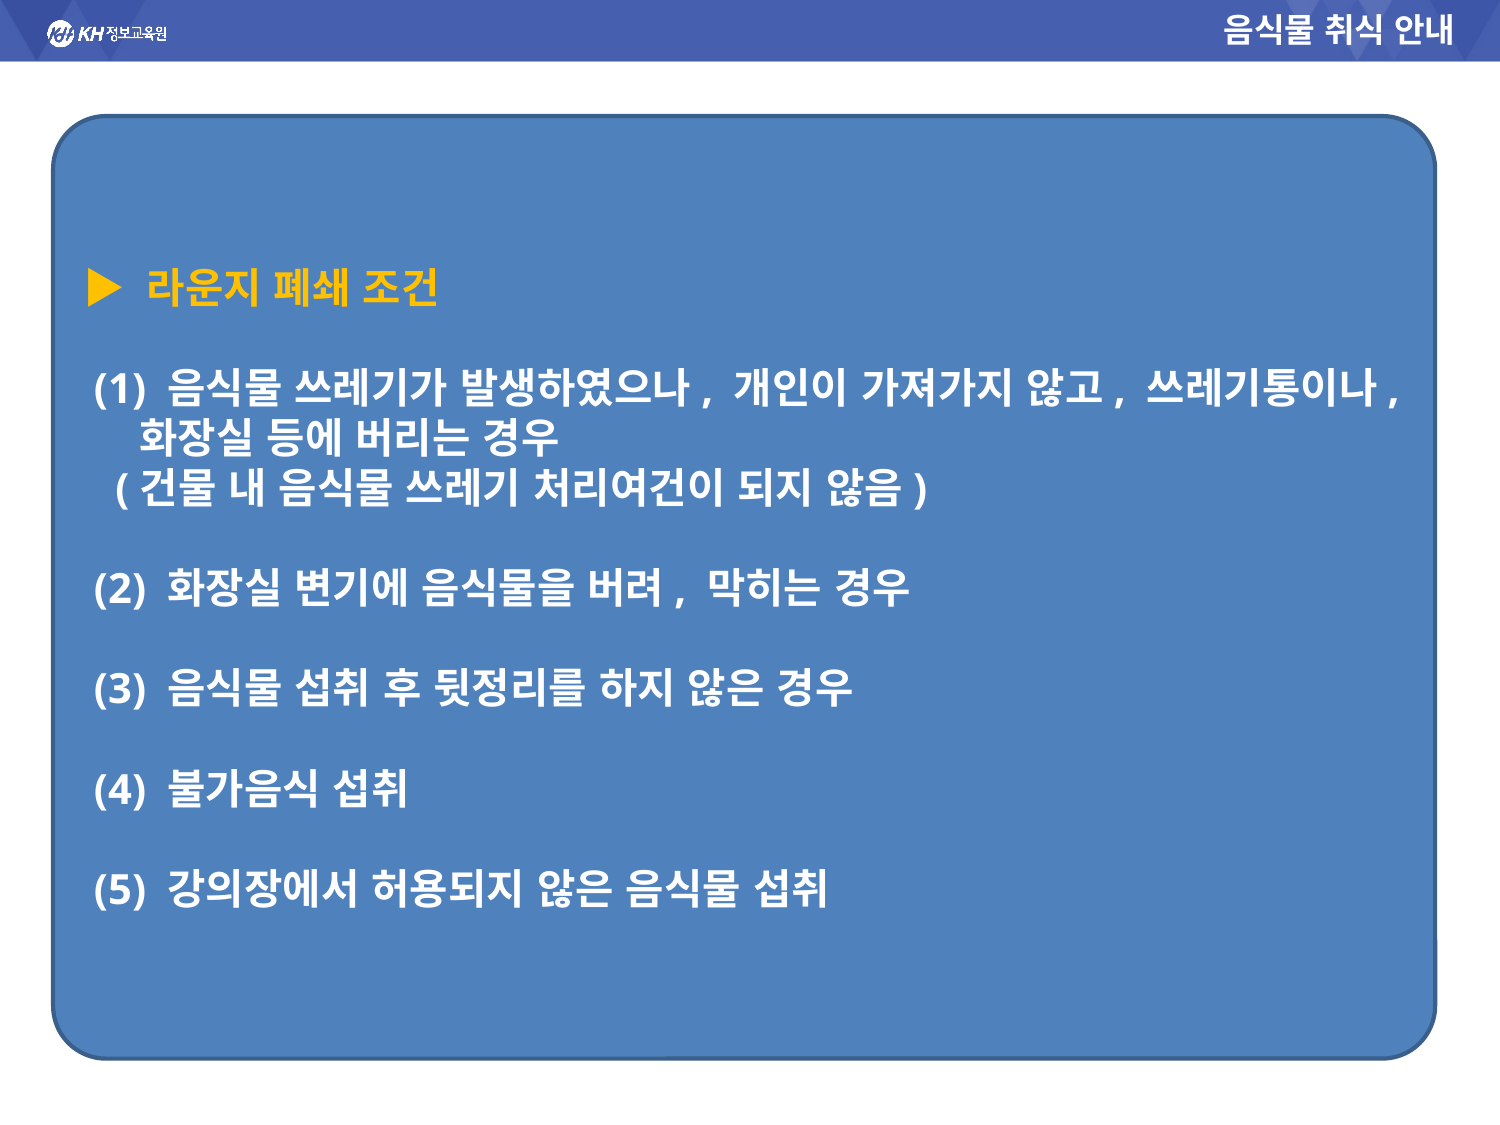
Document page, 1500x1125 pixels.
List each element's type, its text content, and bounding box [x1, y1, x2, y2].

text_box 음식물 취식 안내 [903, 1, 1471, 57]
text_box ▶ 라운지 폐쇄 조건 (1) 음식물 쓰레기가 발생하였으나, 개인이 가져가지 않고, 쓰레기통이나, 화장실 등에 버리는 경우 (건물 내 음식물 쓰레기 처리여건이 되지 않음) (2) 화장실 변기에 음식물을 버려, 막히는 경우 (3) 음식물 섭취 후 뒷정리를 하지 않은 경우 (4) 불가음식 섭취 (5) 강의장에서 허용되지 않은 음식물 섭취 [50, 113, 1438, 1061]
picture [0, 0, 1500, 1125]
